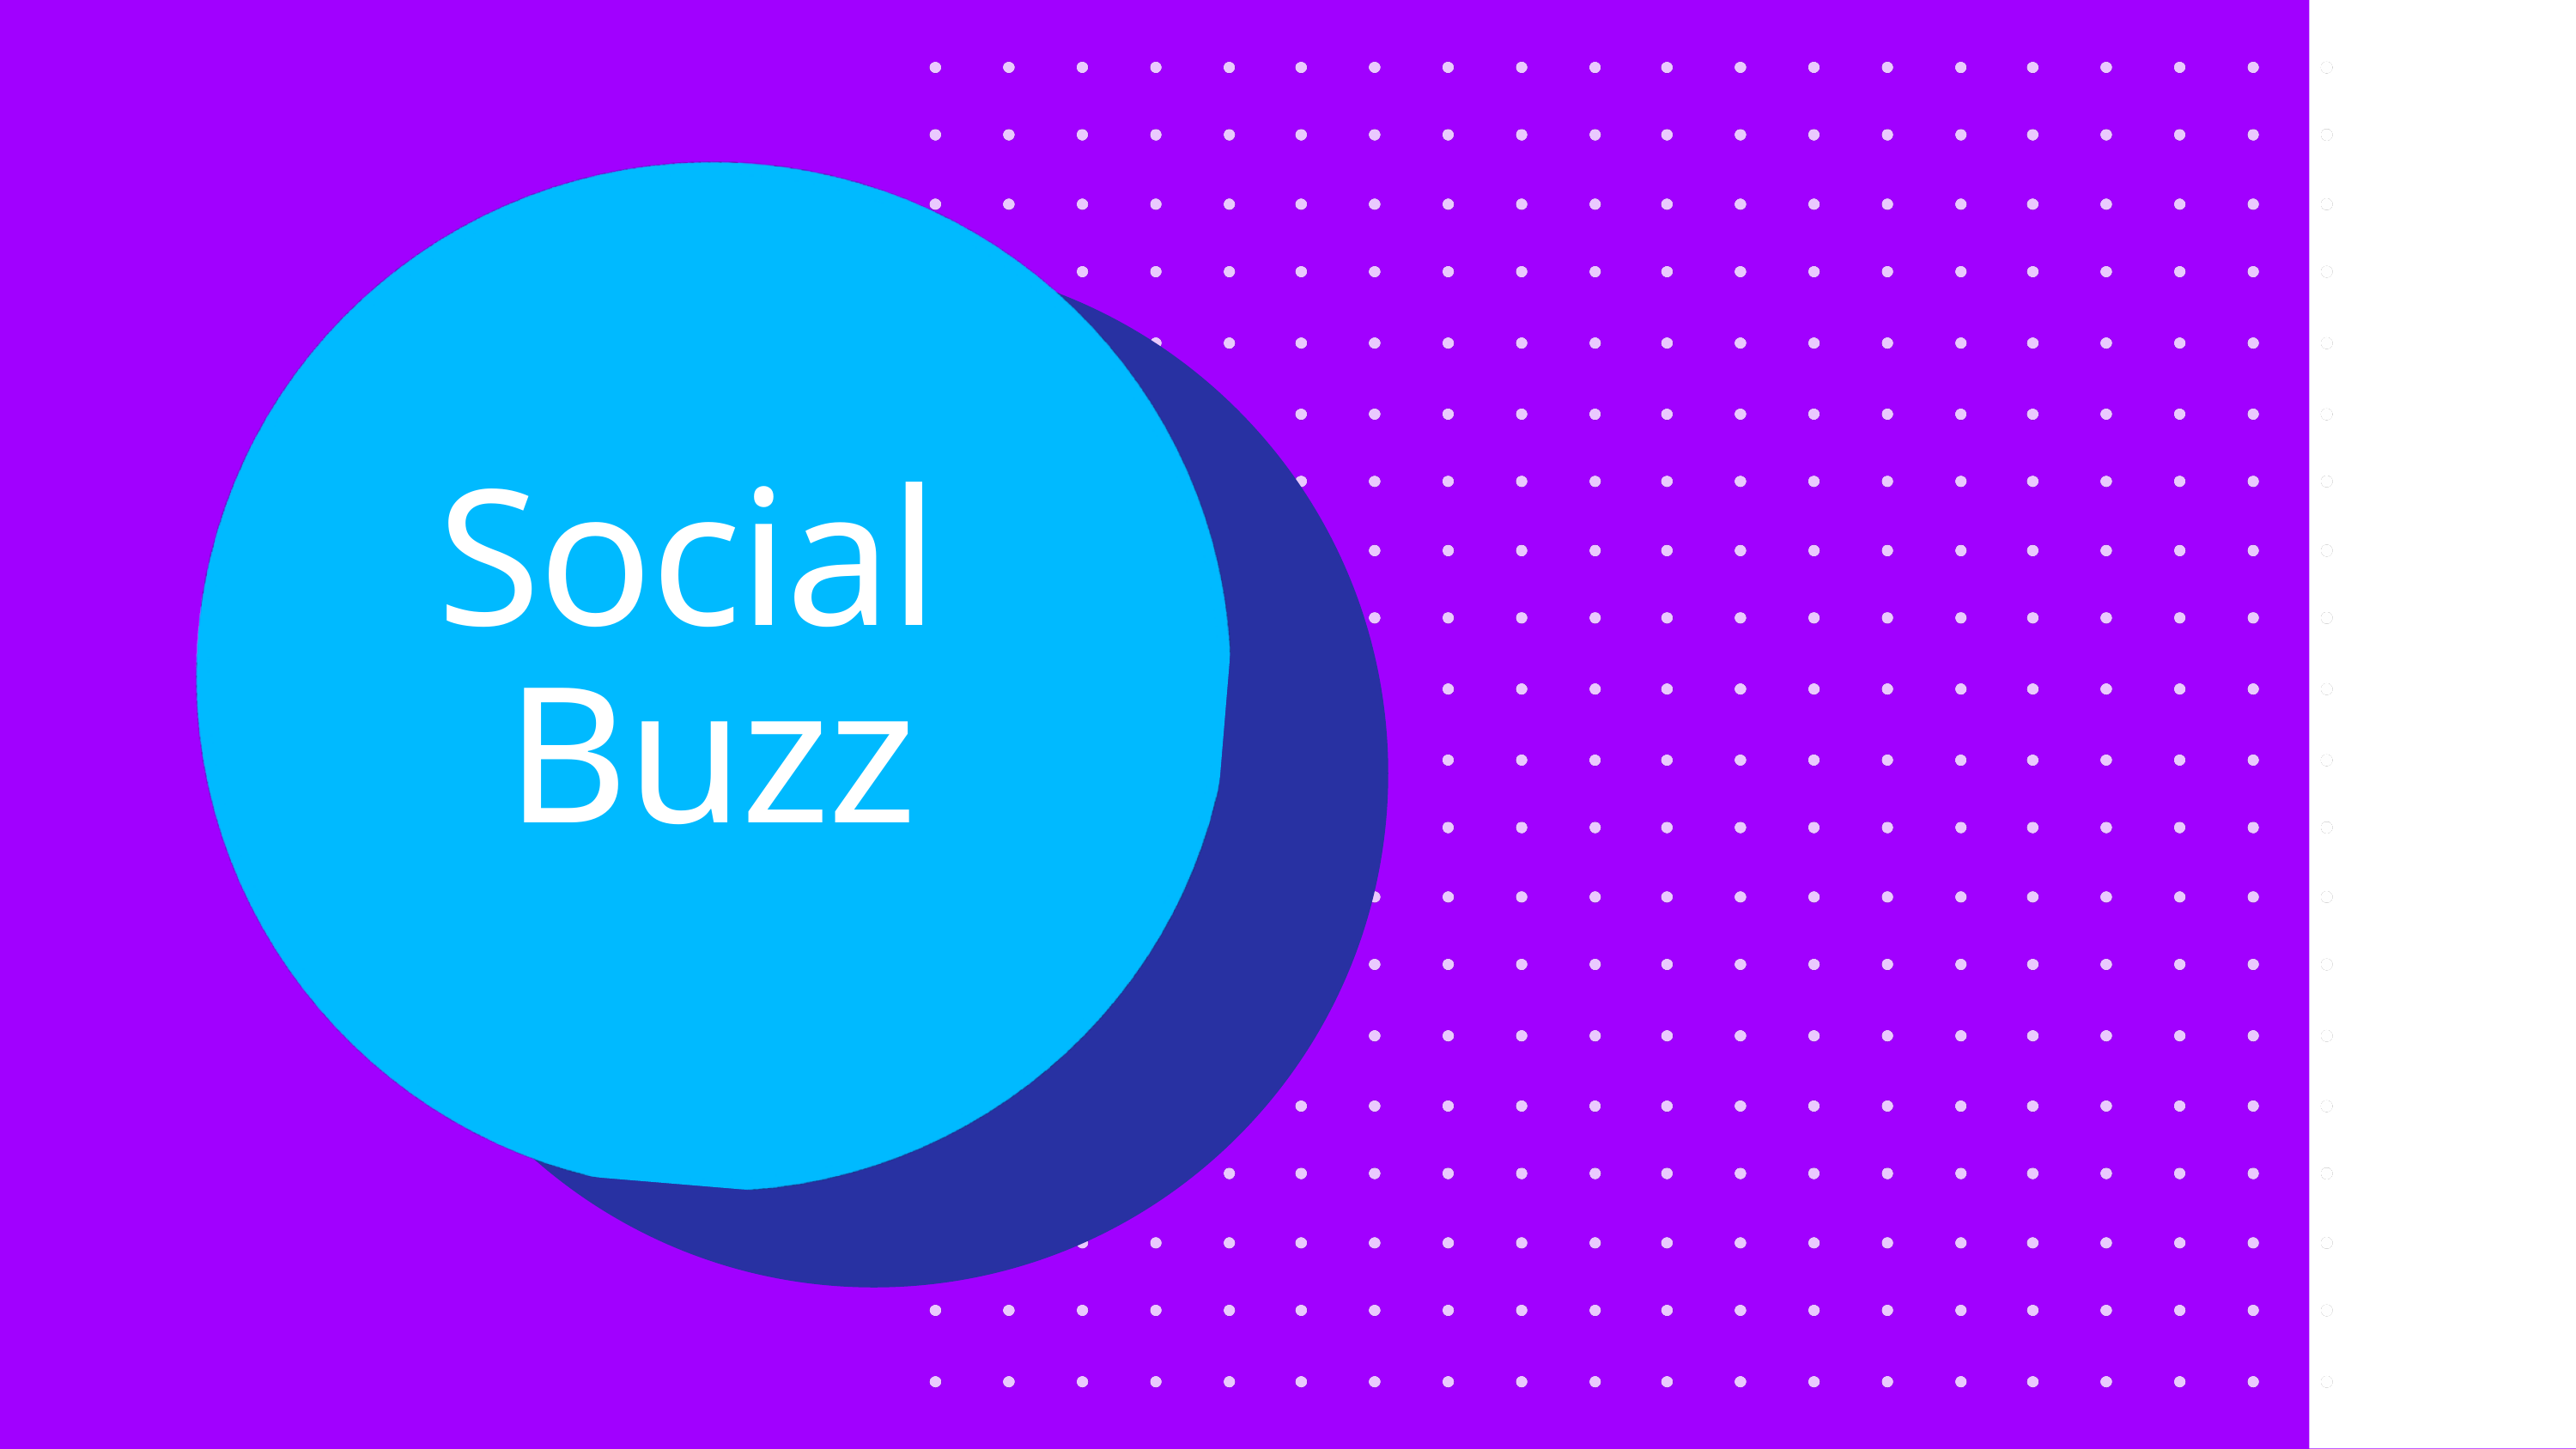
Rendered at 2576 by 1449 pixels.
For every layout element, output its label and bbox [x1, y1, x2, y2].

text_box [2309, 0, 2576, 1449]
text_box [155, 115, 1388, 1288]
text_box [921, 57, 2337, 1392]
